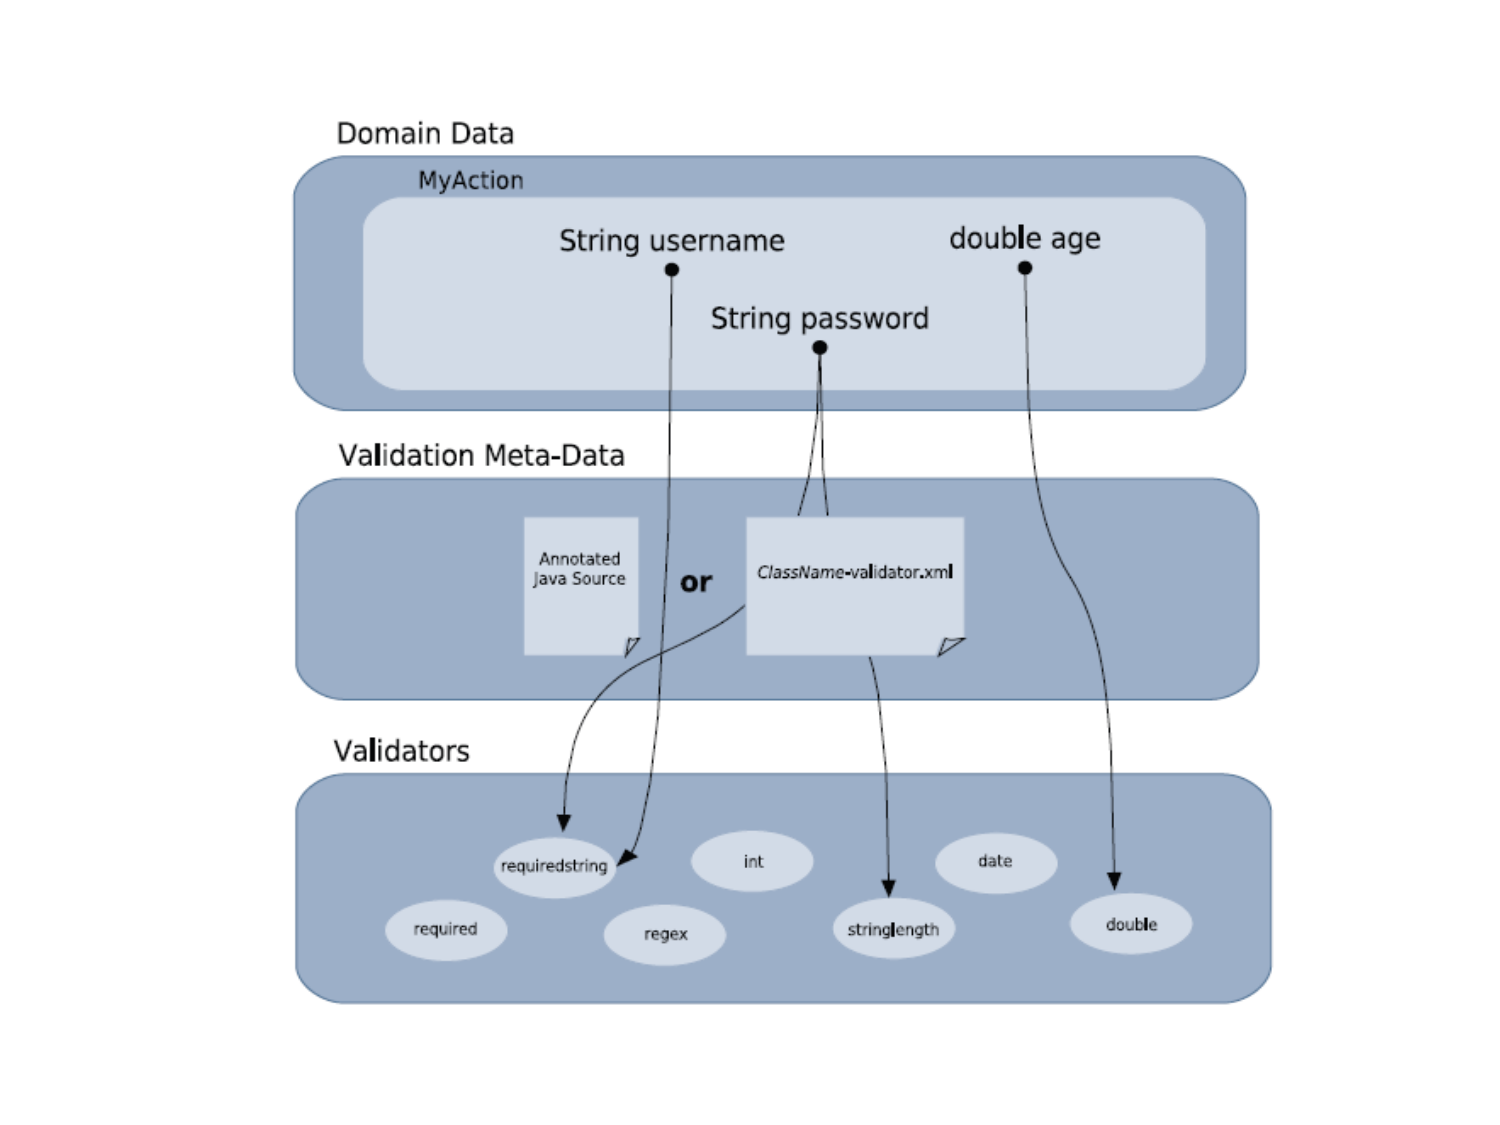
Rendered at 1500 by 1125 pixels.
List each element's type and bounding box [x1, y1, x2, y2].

list [265, 101, 1294, 1024]
